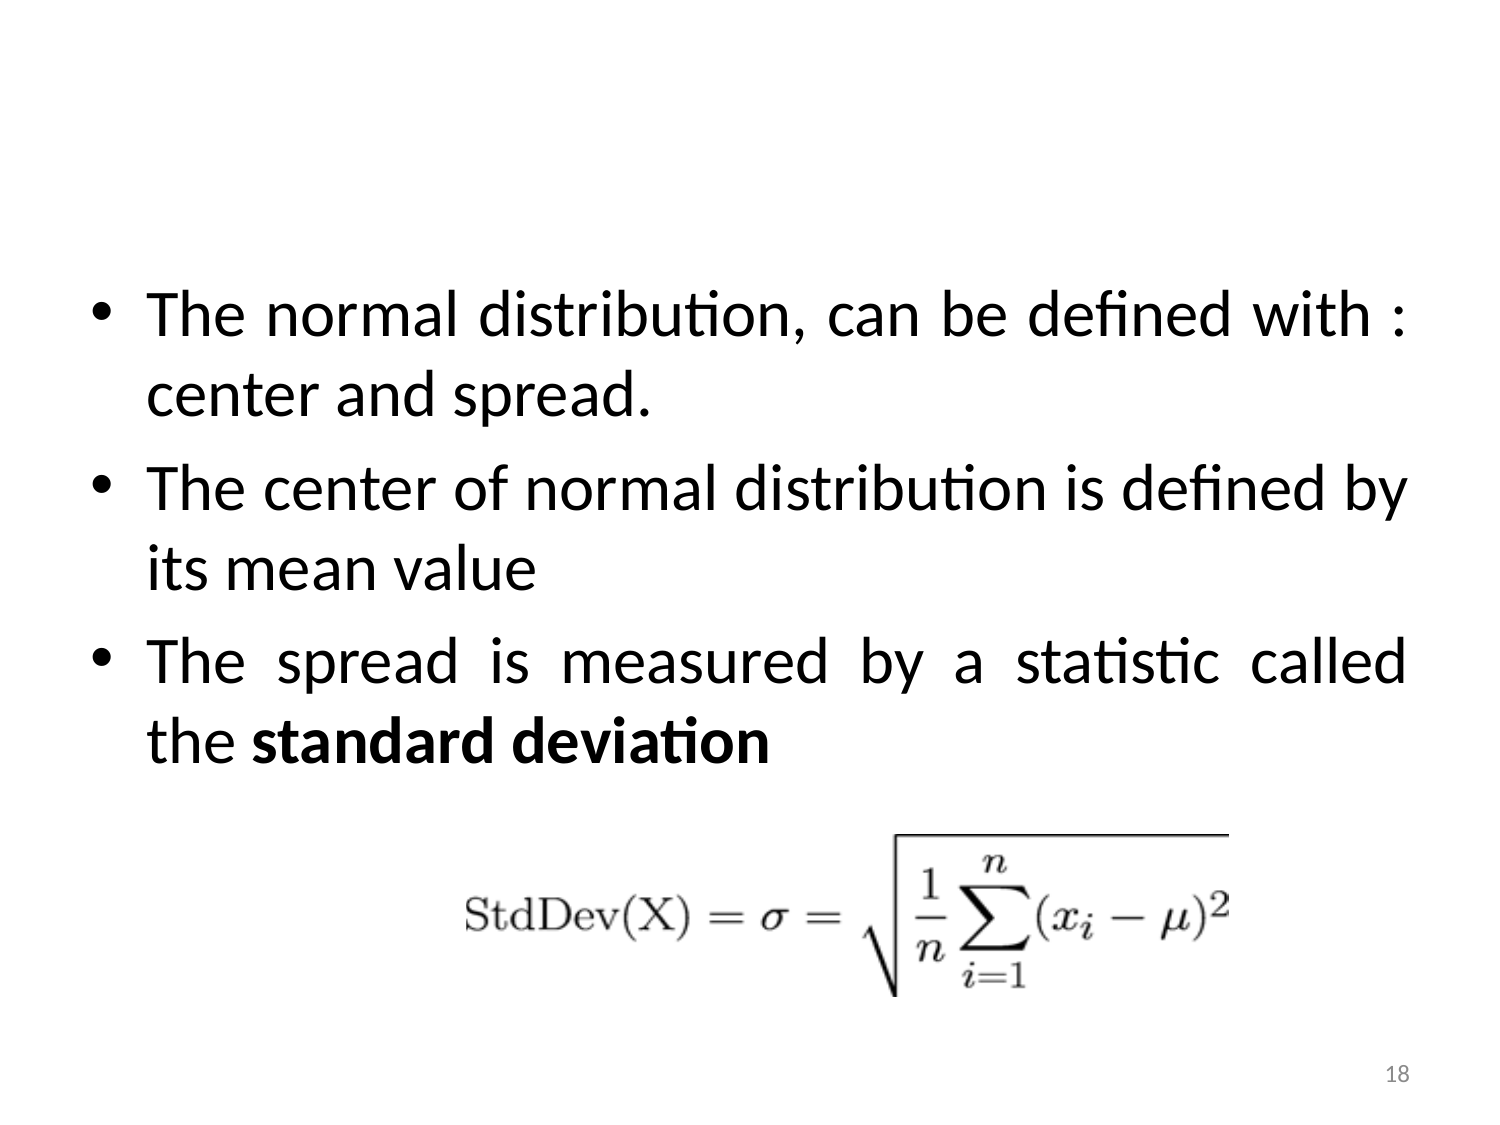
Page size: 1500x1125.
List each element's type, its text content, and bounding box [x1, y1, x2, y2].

list The normal distribution, can be defined with : center and spread. The center of normal distribution is defined by its mean value The spread is measured by a statistic called the standard deviation [75, 262, 1425, 1005]
picture [466, 833, 1230, 997]
slide_number 18 [1074, 1042, 1425, 1103]
